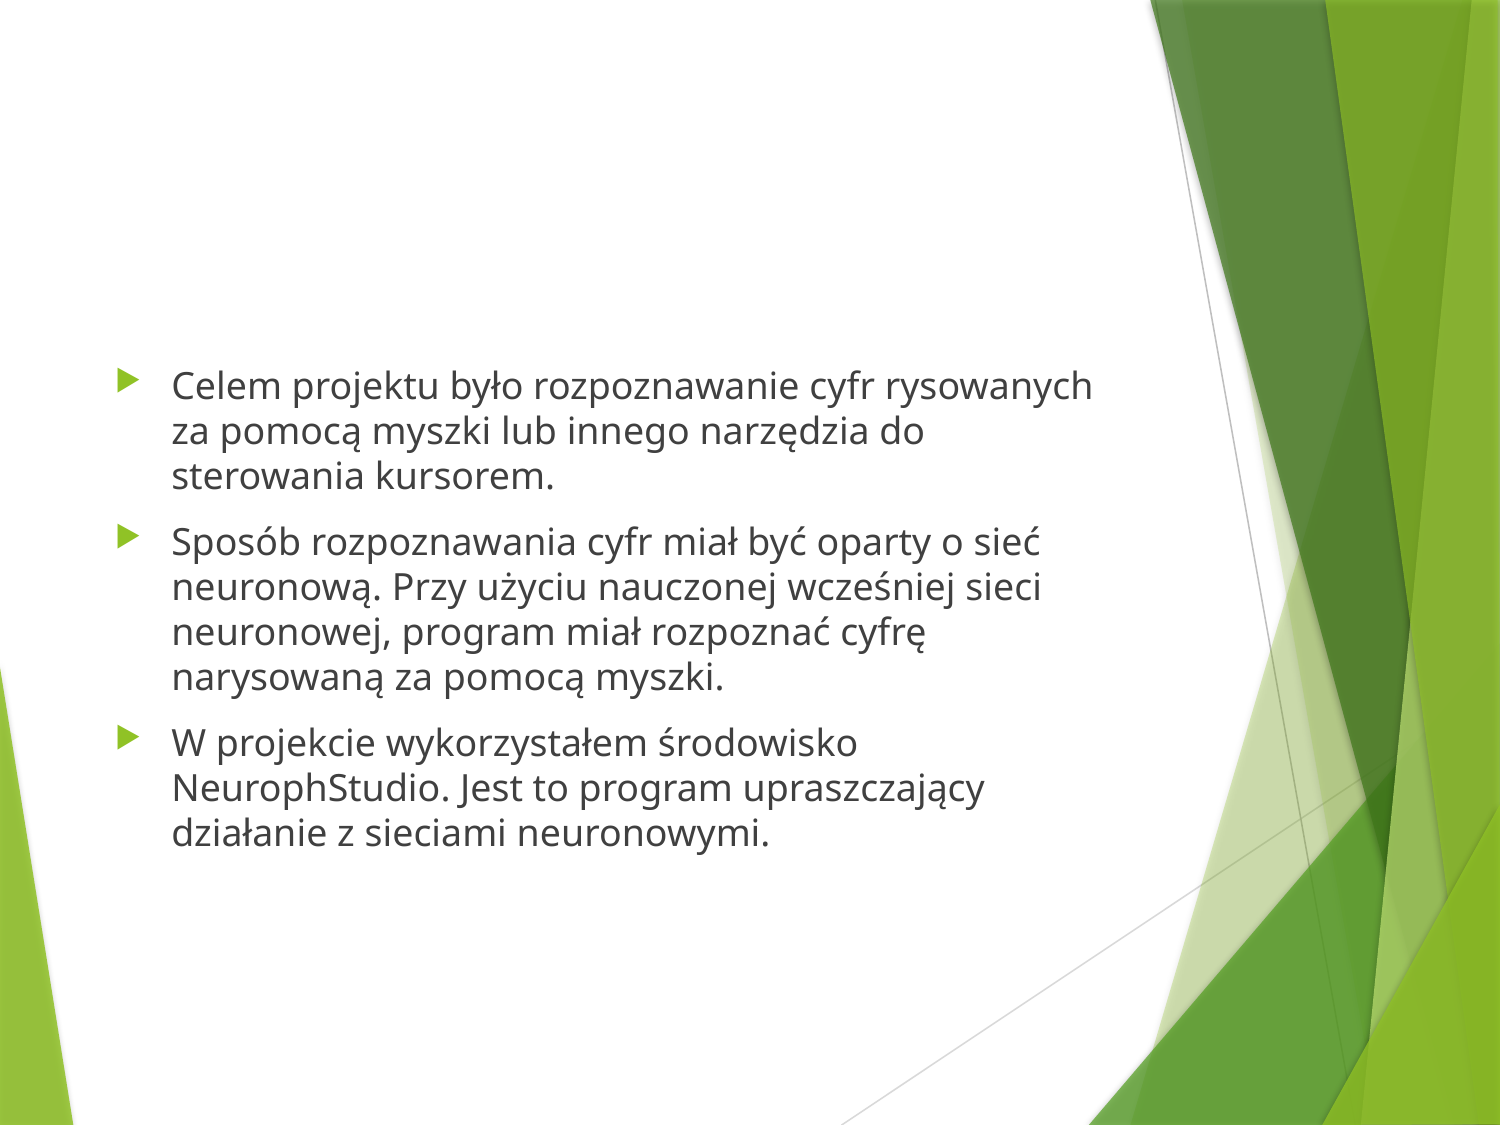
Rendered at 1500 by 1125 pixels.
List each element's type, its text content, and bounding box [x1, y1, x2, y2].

list Celem projektu było rozpoznawanie cyfr rysowanych za pomocą myszki lub innego narzędzia do sterowania kursorem. Sposób rozpoznawania cyfr miał być oparty o sieć neuronową. Przy użyciu nauczonej wcześniej sieci neuronowej, program miał rozpoznać cyfrę narysowaną za pomocą myszki. W projekcie wykorzystałem środowisko NeurophStudio. Jest to program upraszczający działanie z sieciami neuronowymi. [99, 354, 1142, 992]
